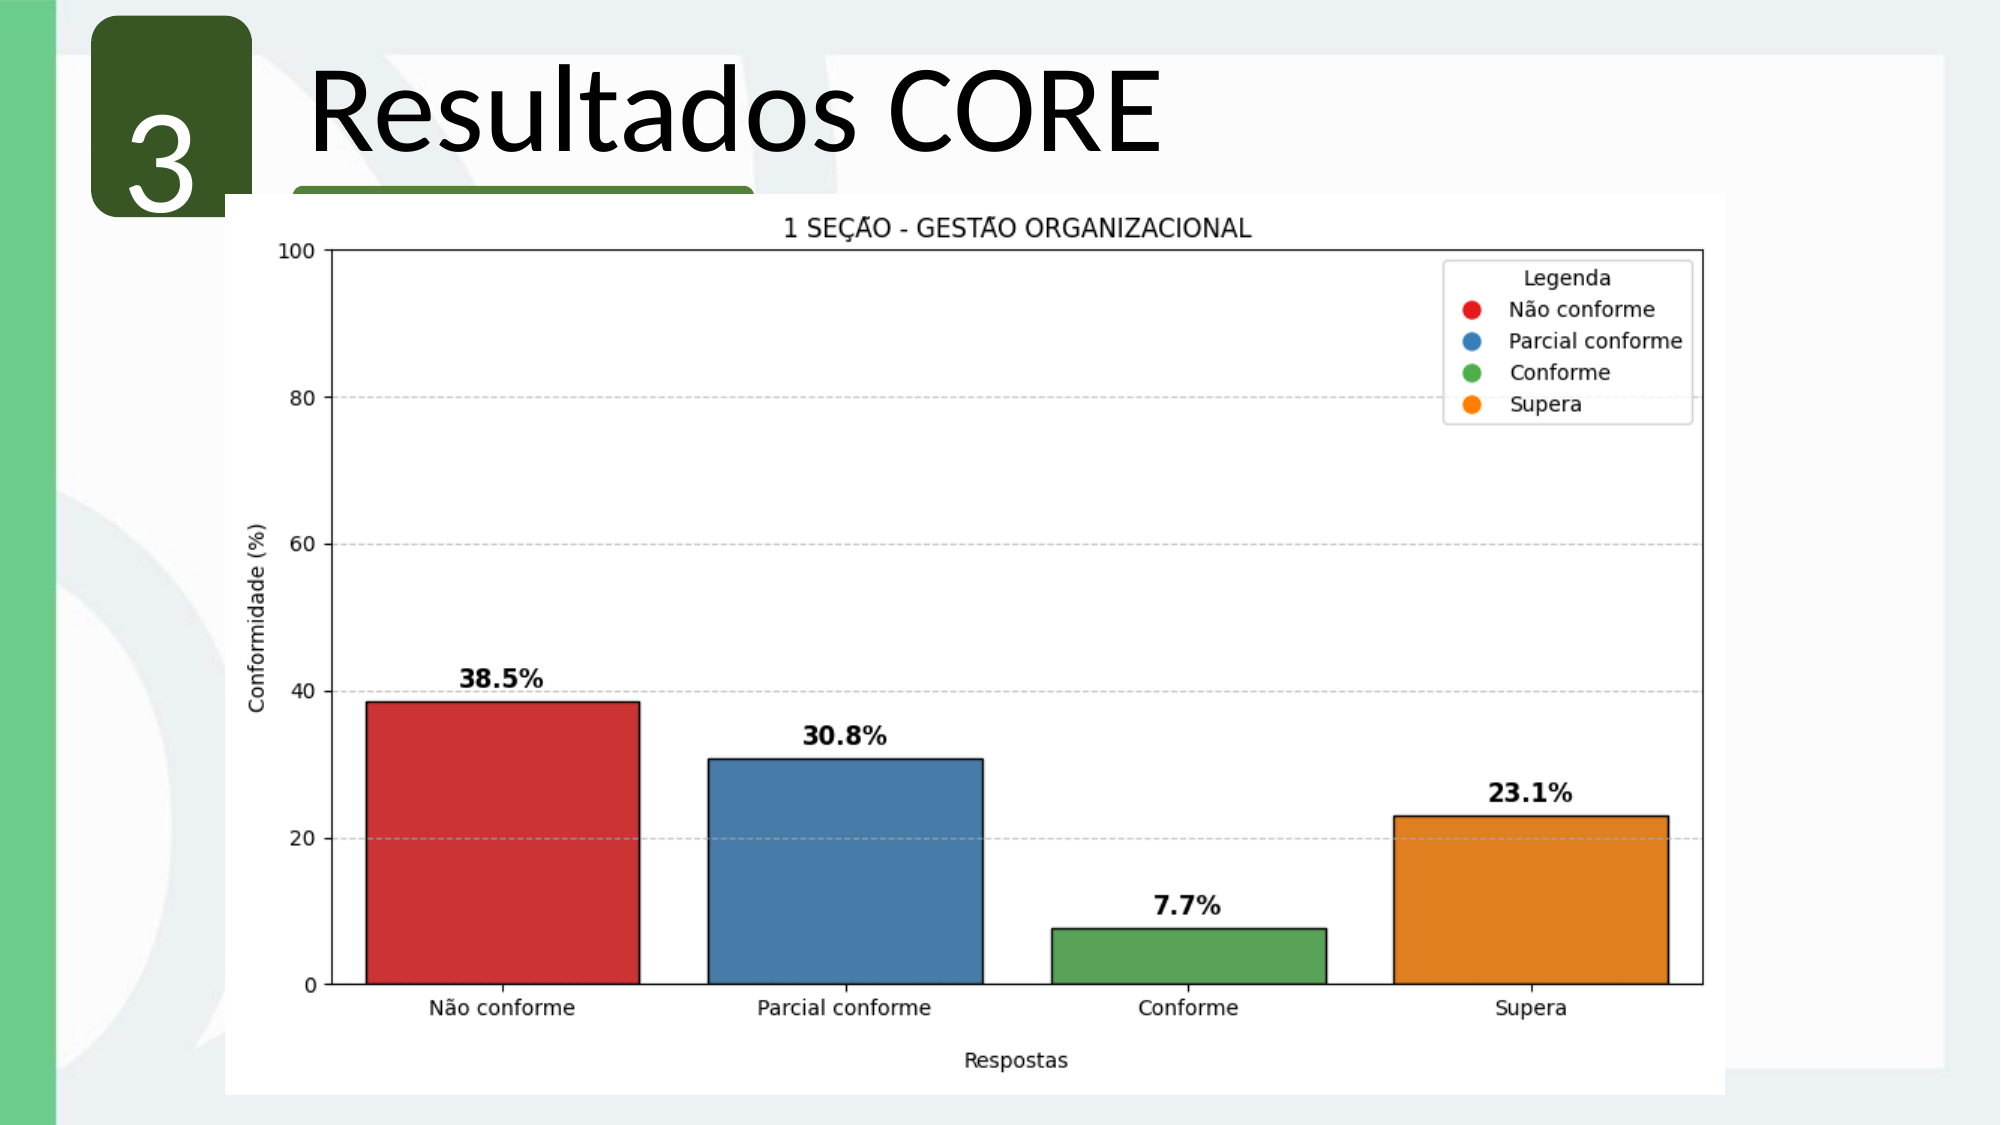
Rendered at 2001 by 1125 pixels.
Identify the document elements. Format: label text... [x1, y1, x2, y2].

text_box [362, 185, 753, 191]
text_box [90, 15, 357, 253]
picture [0, 0, 2001, 1125]
text_box Resultados CORE [361, 19, 1942, 185]
